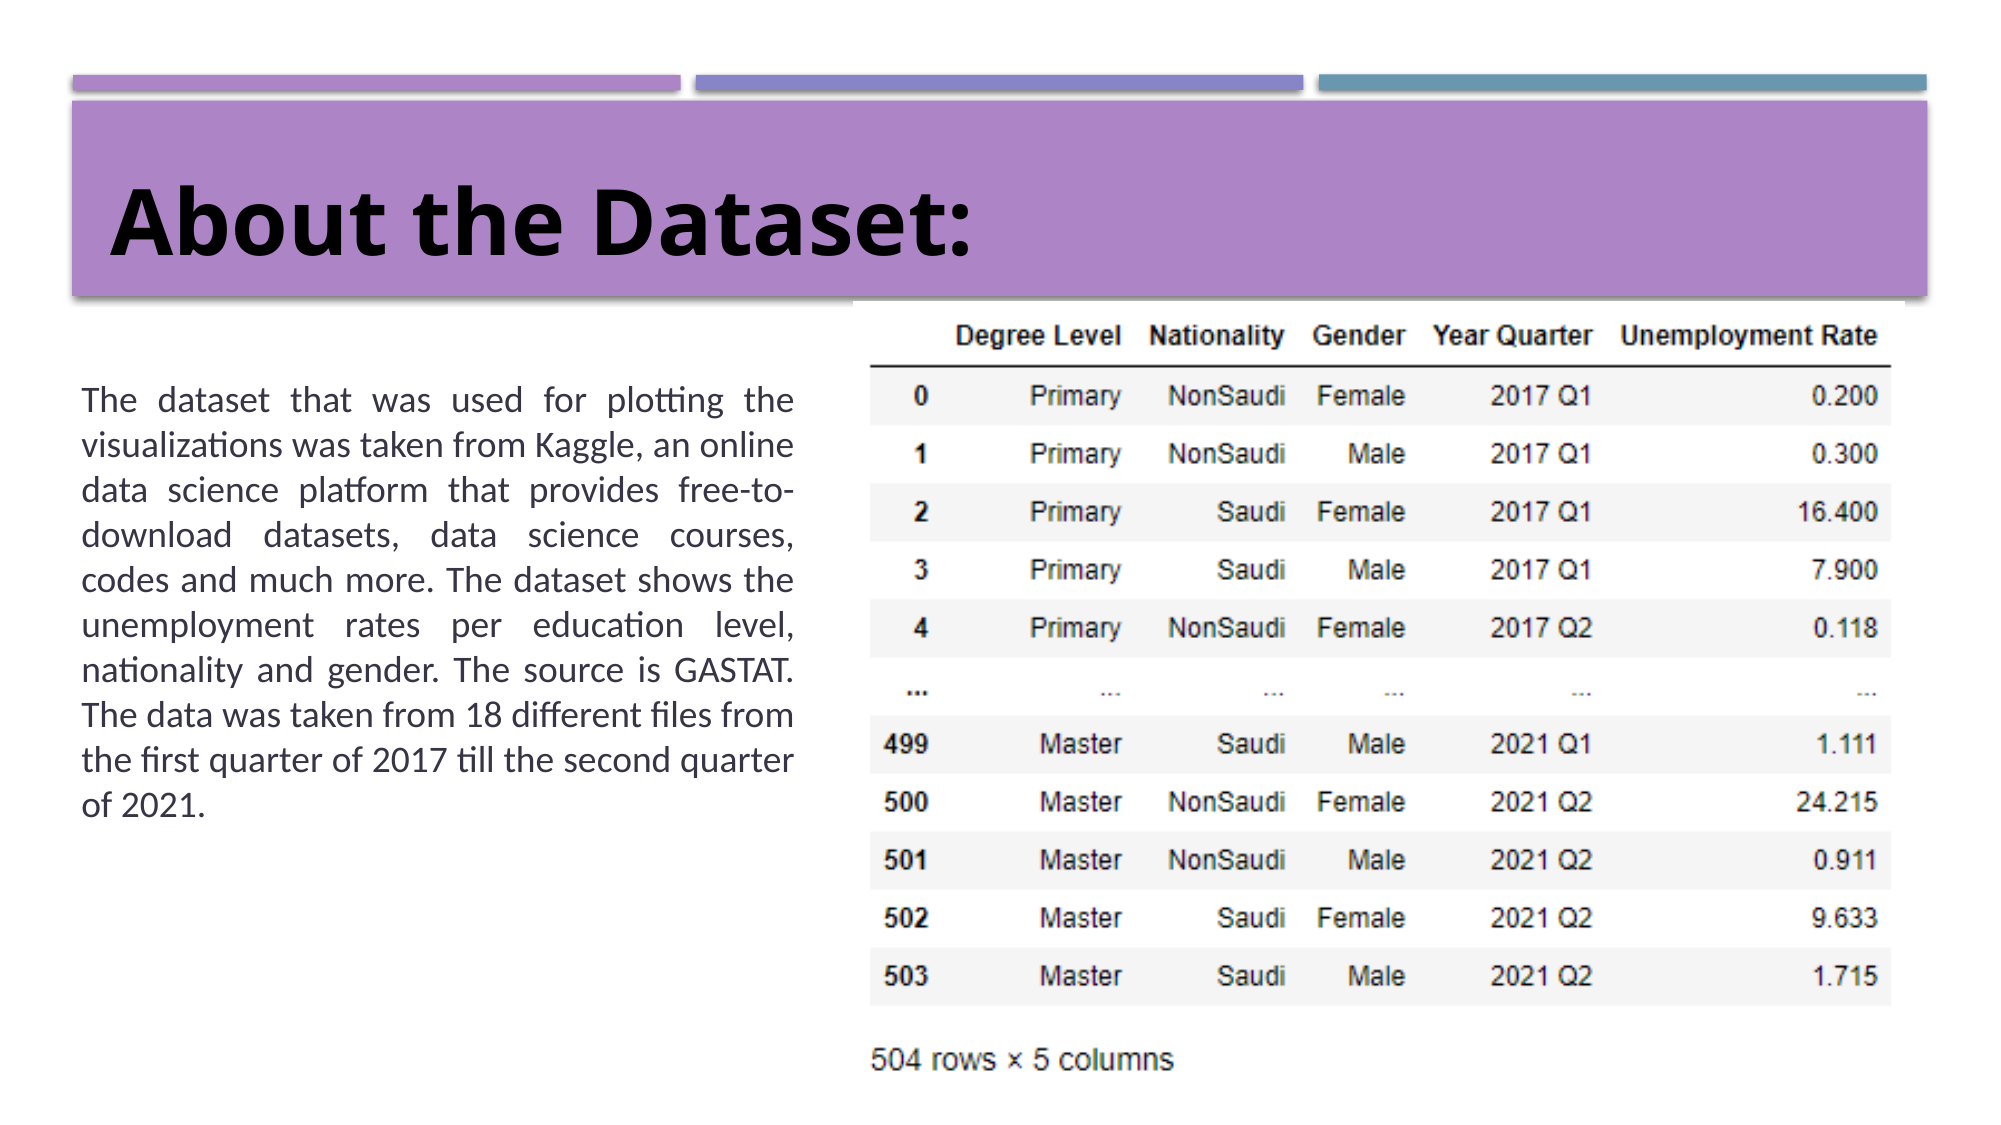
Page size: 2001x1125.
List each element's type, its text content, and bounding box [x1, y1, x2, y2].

picture [852, 301, 1906, 1100]
list The dataset that was used for plotting the visualizations was taken from Kaggle, an online data science platform that provides free-to-download datasets, data science courses, codes and much more. The dataset shows the unemployment rates per education level, nationality and gender. The source is GASTAT. The data was taken from 18 different files from the first quarter of 2017 till the second quarter of 2021. [66, 367, 811, 971]
title About the Dataset: [95, 115, 1905, 282]
